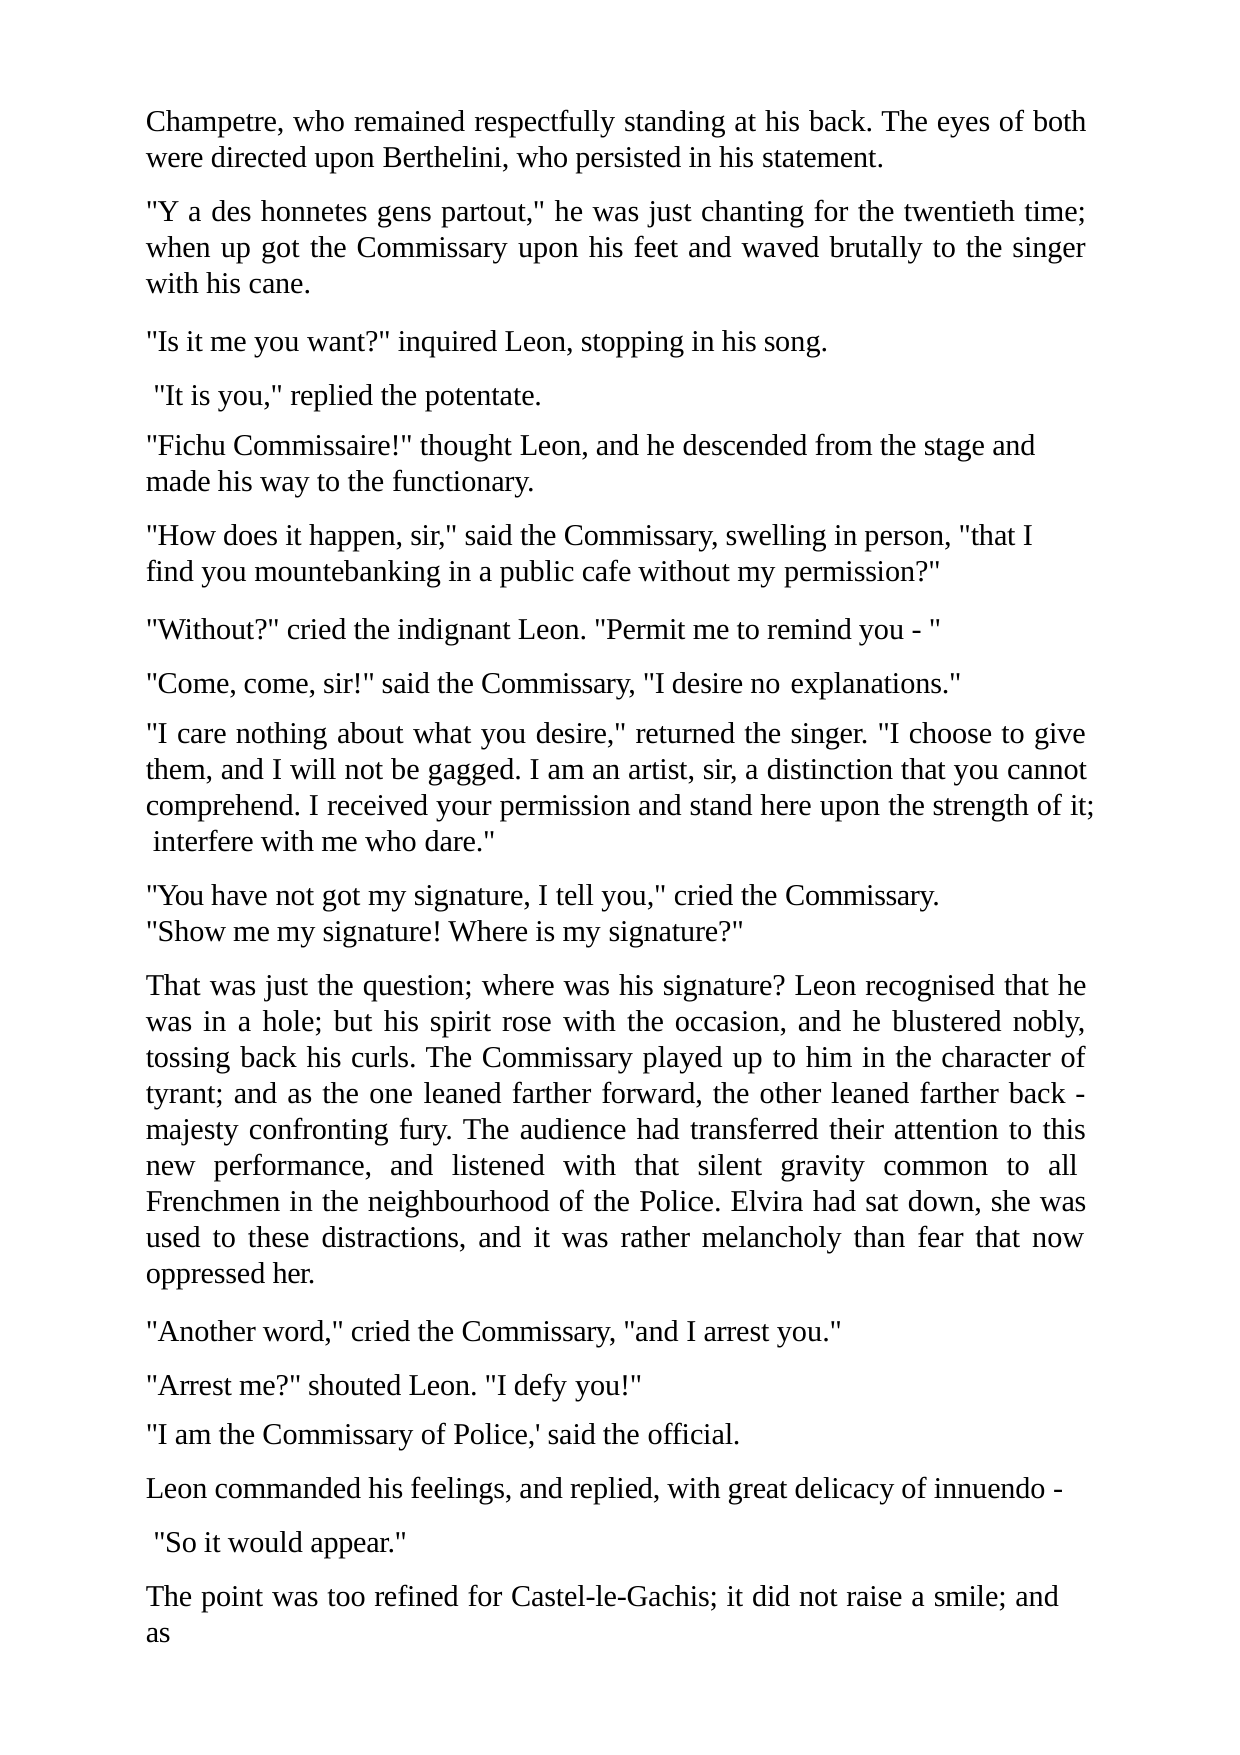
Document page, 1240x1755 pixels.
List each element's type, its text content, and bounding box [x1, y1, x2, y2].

text_box Champetre, who remained respectfully standing at his back. The eyes of both were directed upon Berthelini, who persisted in his statement. "Y a des honnetes gens partout," he was just chanting for the twentieth time; when up got the Commissary upon his feet and waved brutally to the singer with his cane. "Is it me you want?" inquired Leon, stopping in his song. "It is you," replied the potentate. "Fichu Commissaire!" thought Leon, and he descended from the stage and made his way to the functionary. "How does it happen, sir," said the Commissary, swelling in person, "that I find you mountebanking in a public cafe without my permission?" "Without?" cried the indignant Leon. "Permit me to remind you - " "Come, come, sir!" said the Commissary, "I desire no explanations." "I care nothing about what you desire," returned the singer. "I choose to give them, and I will not be gagged. I am an artist, sir, a distinction that you cannot comprehend. I received your permission and stand here upon the strength of it; interfere with me who dare." "You have not got my signature, I tell you," cried the Commissary. "Show me my signature! Where is my signature?" That was just the question; where was his signature? Leon recognised that he was in a hole; but his spirit rose with the occasion, and he blustered nobly, tossing back his curls. The Commissary played up to him in the character of tyrant; and as the one leaned farther forward, the other leaned farther back - majesty confronting fury. The audience had transferred their attention to this new performance, and listened with that silent gravity common to all Frenchmen in the neighbourhood of the Police. Elvira had sat down, she was used to these distractions, and it was rather melancholy than fear that now oppressed her. "Another word," cried the Commissary, "and I arrest you." "Arrest me?" shouted Leon. "I defy you!" "I am the Commissary of Police,' said the official. Leon commanded his feelings, and replied, with great delicacy of innuendo - "So it would appear." The point was too refined for Castel-le-Gachis; it did not raise a smile; and as [143, 98, 1097, 1649]
